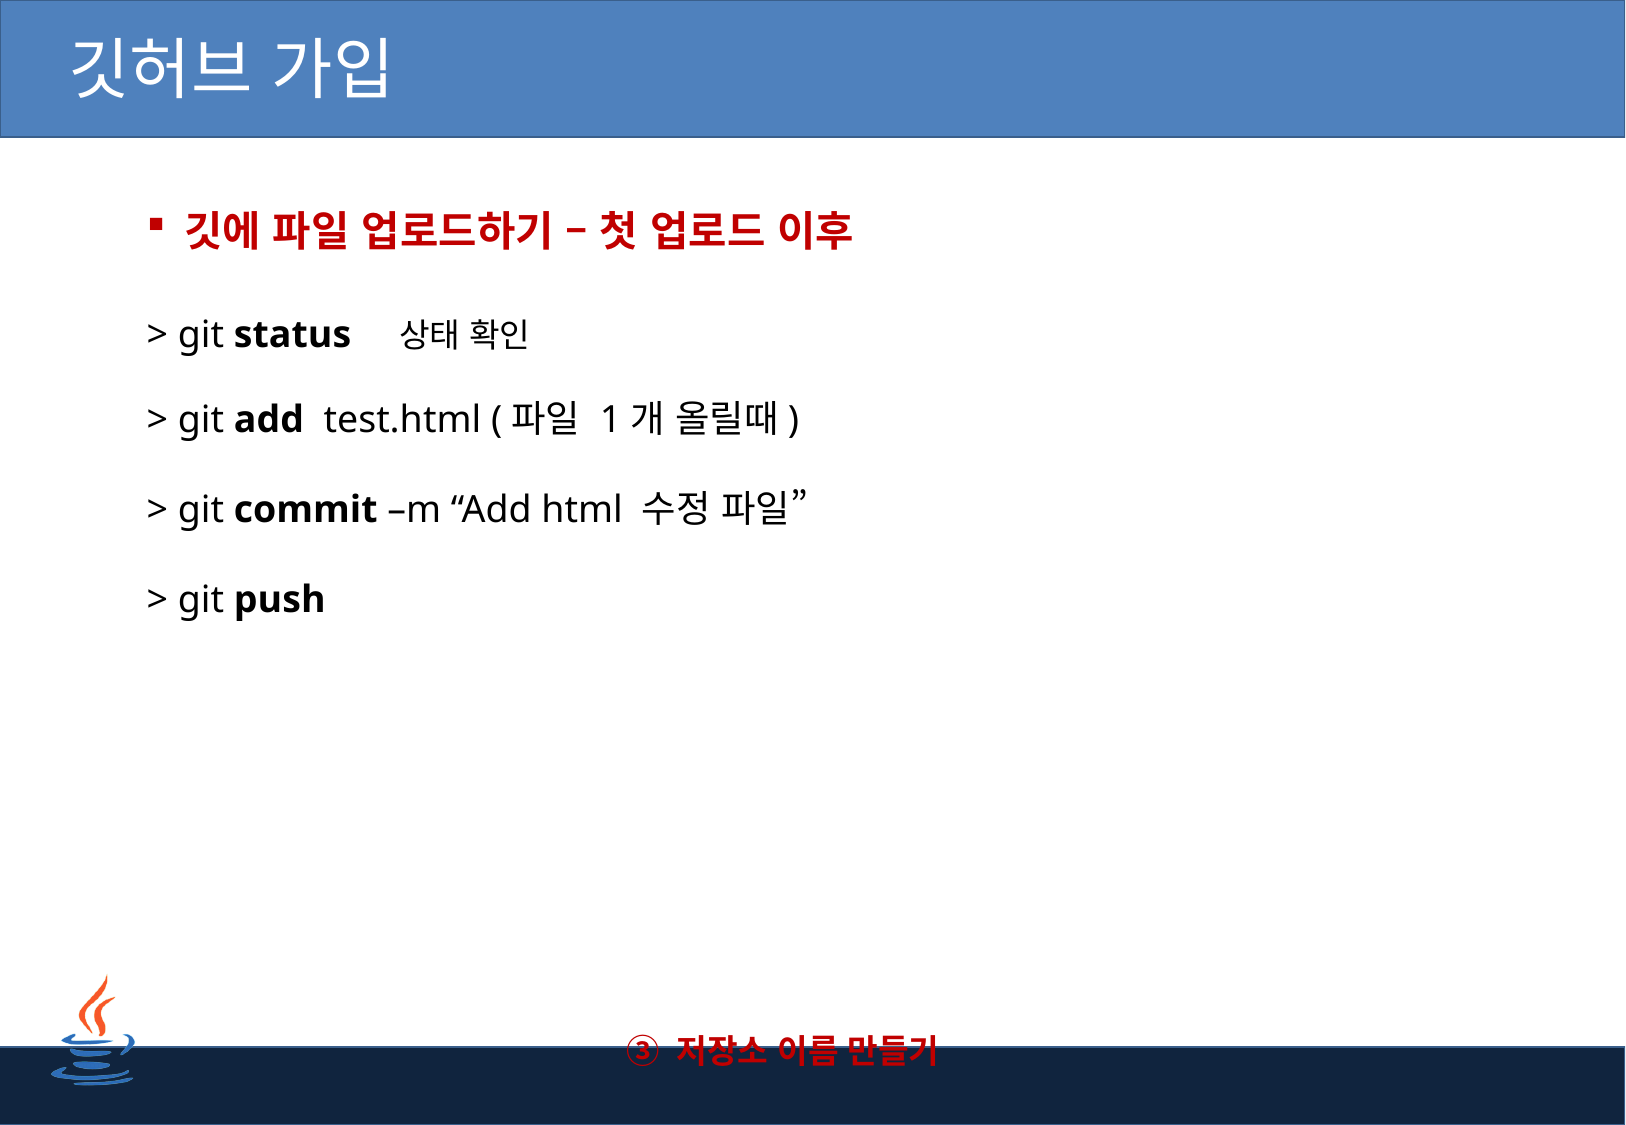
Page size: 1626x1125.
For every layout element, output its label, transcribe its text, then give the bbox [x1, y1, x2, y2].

text_box ③ 저장소 이름 만들기 [611, 1023, 1005, 1078]
title 깃허브 가입 [0, 0, 1018, 138]
text_box > git status 상태 확인 > git add test.html (파일 1개 올릴때) > git commit –m “Add html 수정 파일” > git push [131, 302, 1503, 628]
picture [38, 973, 151, 1086]
text_box 깃에 파일 업로드하기 – 첫 업로드 이후 [131, 172, 1226, 256]
